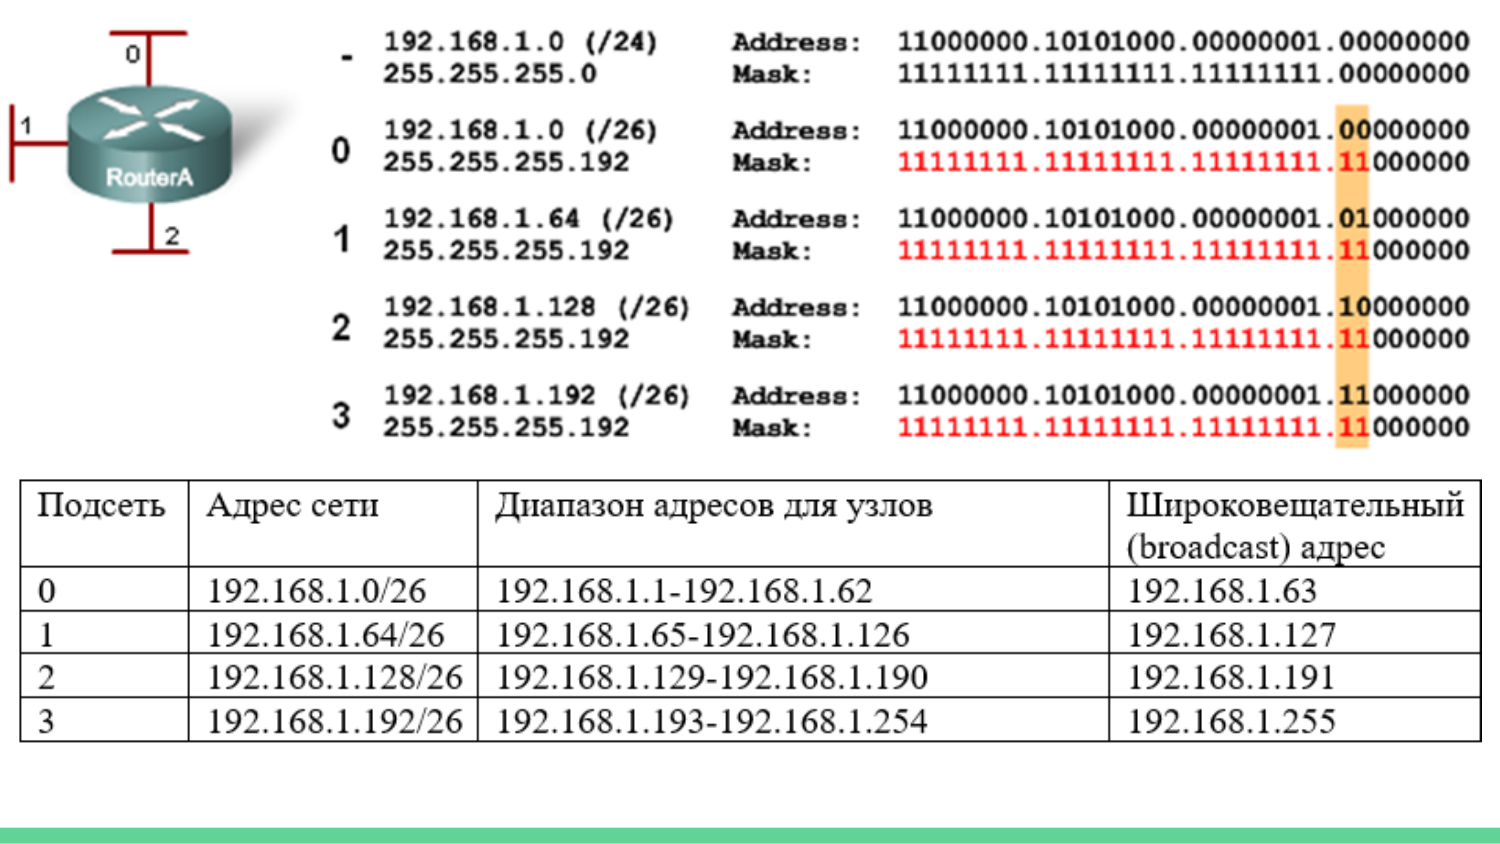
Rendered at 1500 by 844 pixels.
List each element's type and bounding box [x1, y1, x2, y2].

picture [0, 0, 1482, 456]
picture [17, 478, 1482, 750]
